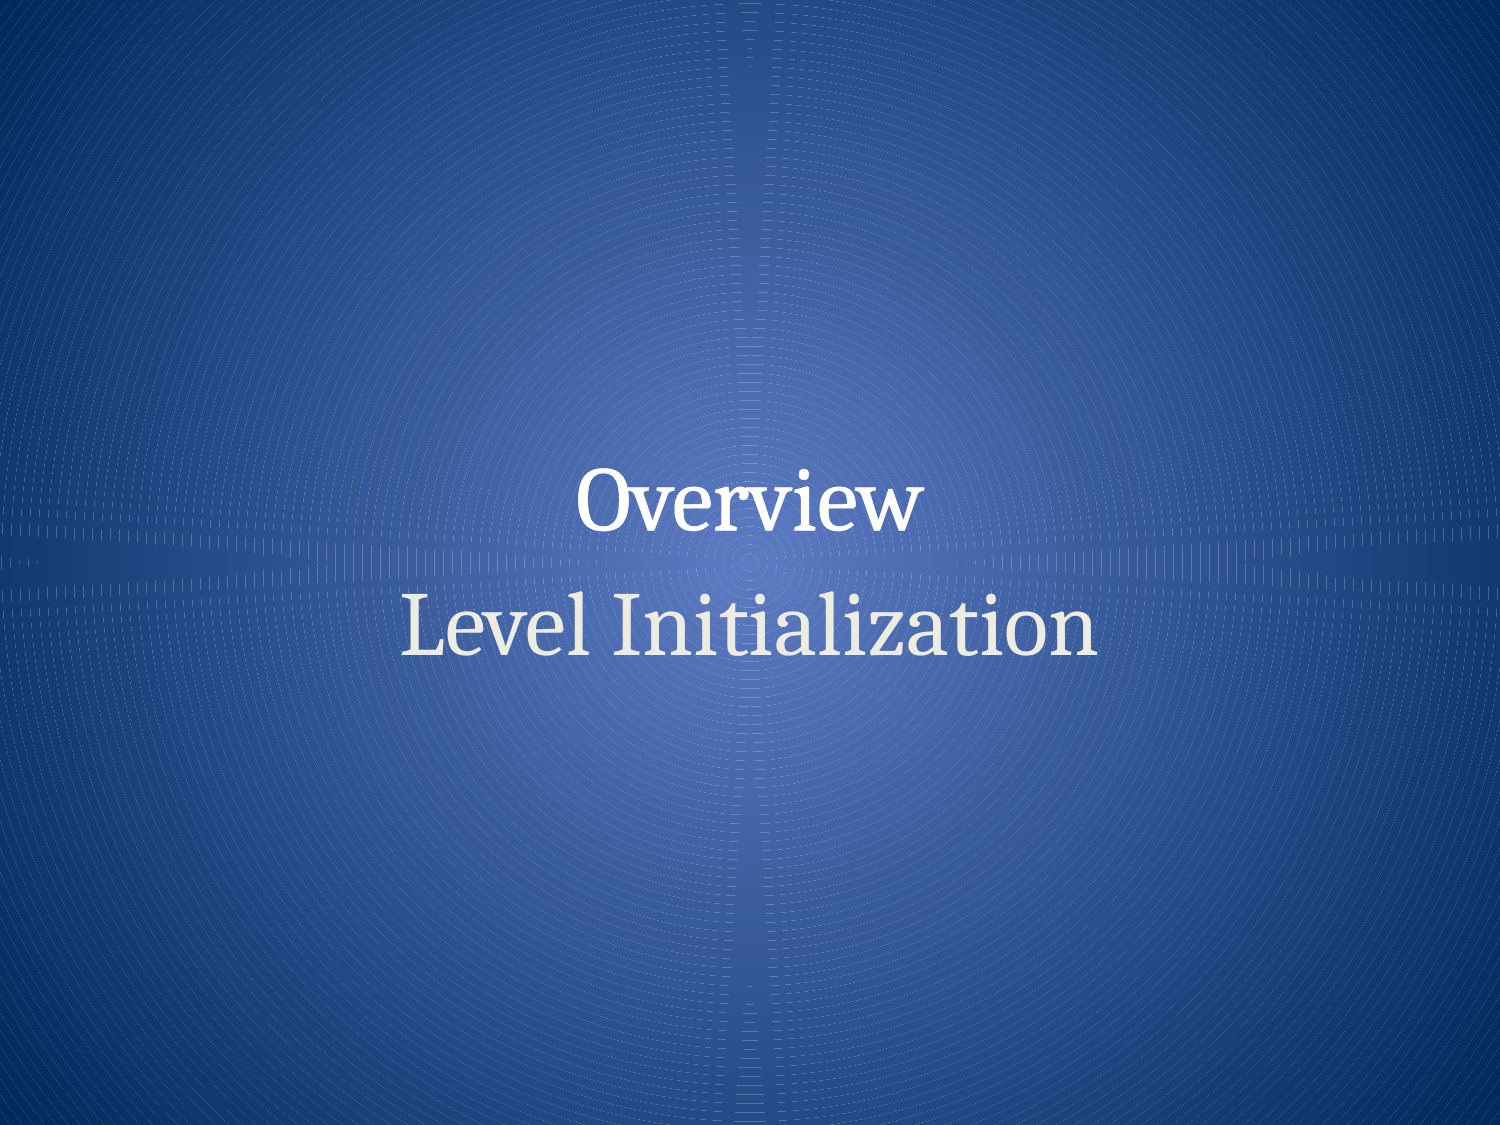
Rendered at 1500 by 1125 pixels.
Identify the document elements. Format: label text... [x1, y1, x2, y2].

title Overview [75, 399, 1425, 525]
text_box Level Initialization [74, 525, 1425, 713]
